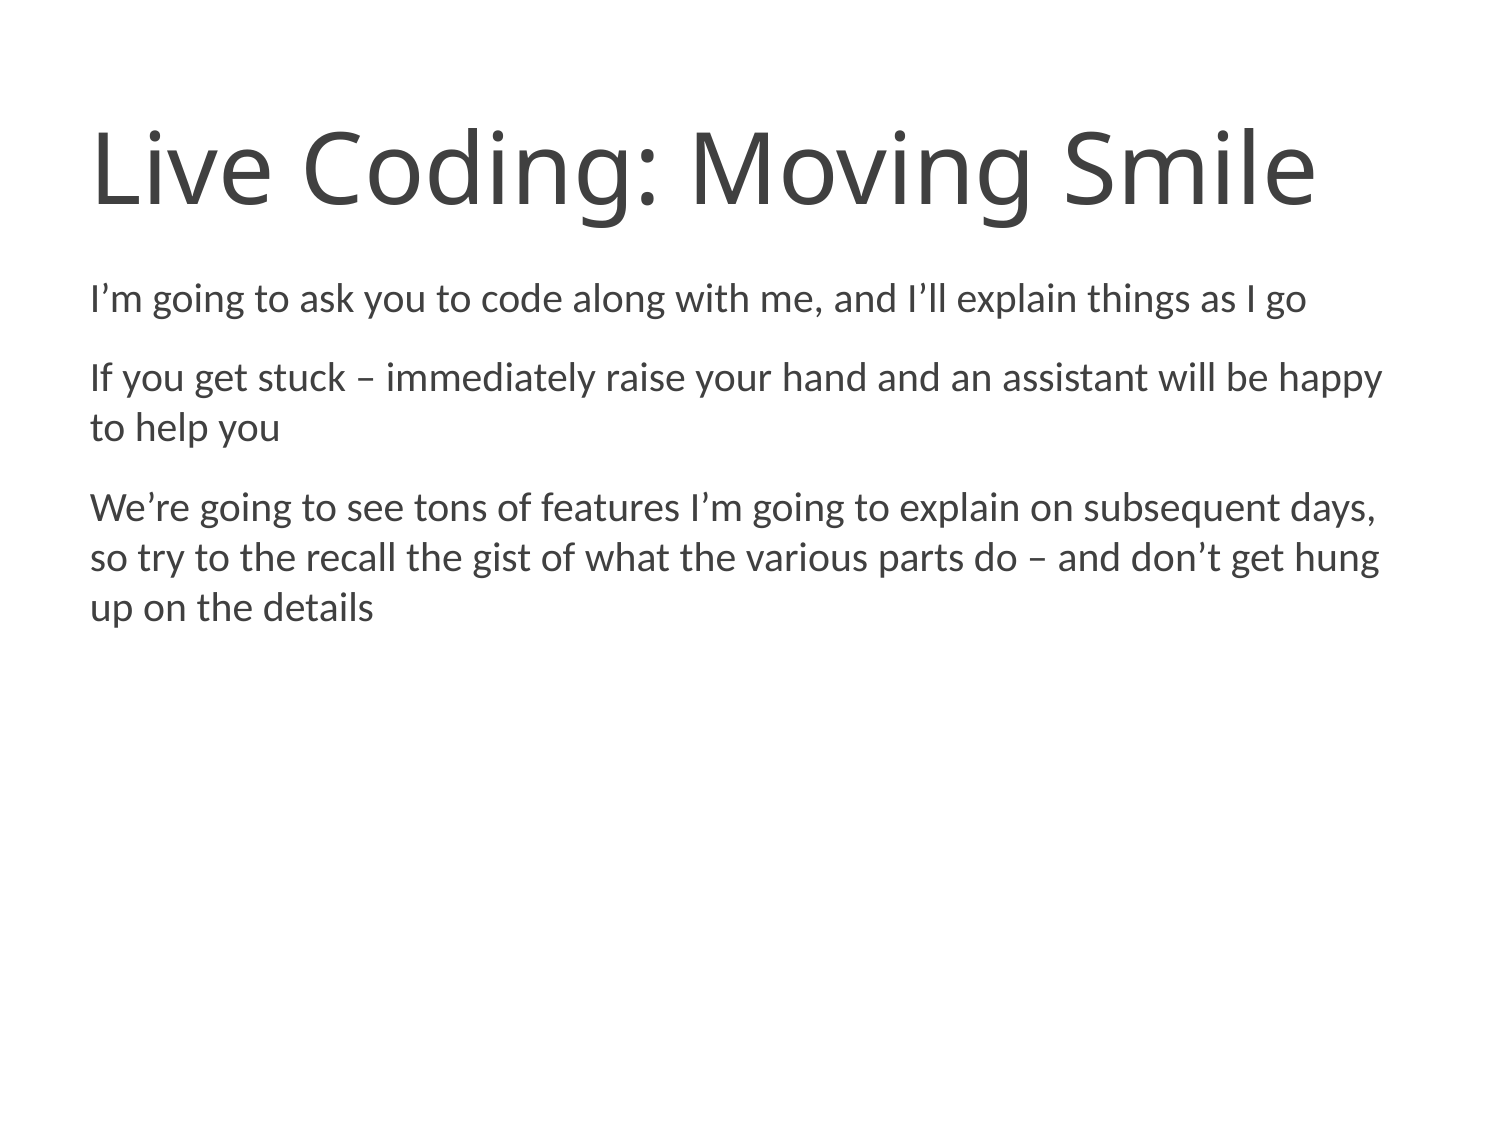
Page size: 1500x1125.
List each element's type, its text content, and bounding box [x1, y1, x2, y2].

text_box Live Coding: Moving Smile [74, 97, 1425, 233]
text_box I’m going to ask you to code along with me, and I’ll explain things as I go If you get stuck – immediately raise your hand and an assistant will be happy to help you We’re going to see tons of features I’m going to explain on subsequent days, so try to the recall the gist of what the various parts do – and don’t get hung up on the details [74, 263, 1425, 916]
